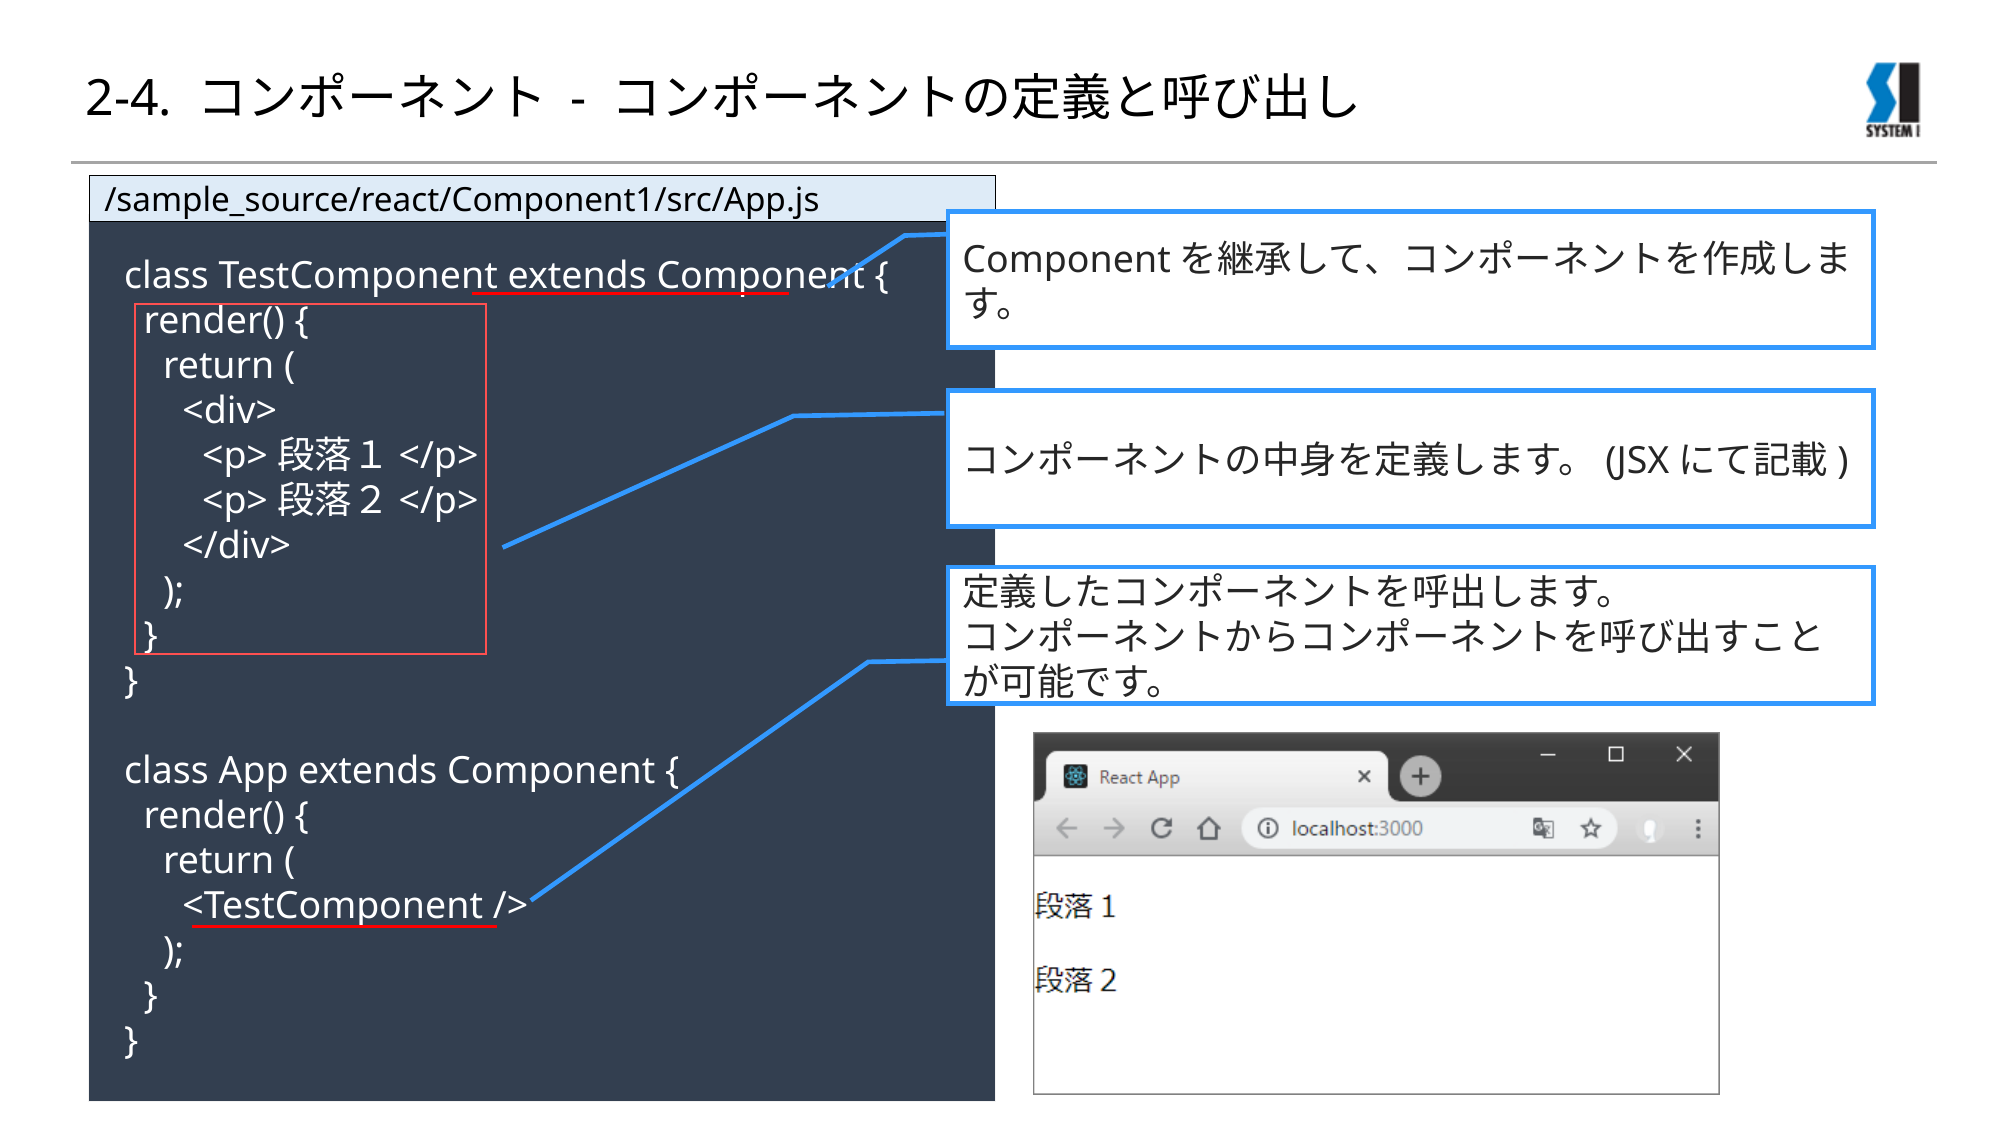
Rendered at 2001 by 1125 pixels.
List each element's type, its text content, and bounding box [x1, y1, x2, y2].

text_box /sample_source/react/Component1/src/App.js [89, 174, 996, 214]
picture [1033, 732, 1720, 1095]
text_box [88, 214, 996, 1102]
text_box 定義したコンポーネントを呼出します。 コンポーネントからコンポーネントを呼び出すことが可能です。 [996, 566, 1874, 704]
title 2-4. コンポーネント - コンポーネントの定義と呼び出し [70, 55, 1796, 144]
picture [1851, 55, 1938, 142]
text_box Componentを継承して、コンポーネントを作成します。 [947, 210, 1874, 349]
text_box コンポーネントの中身を定義します。(JSXにて記載) [996, 389, 1874, 528]
